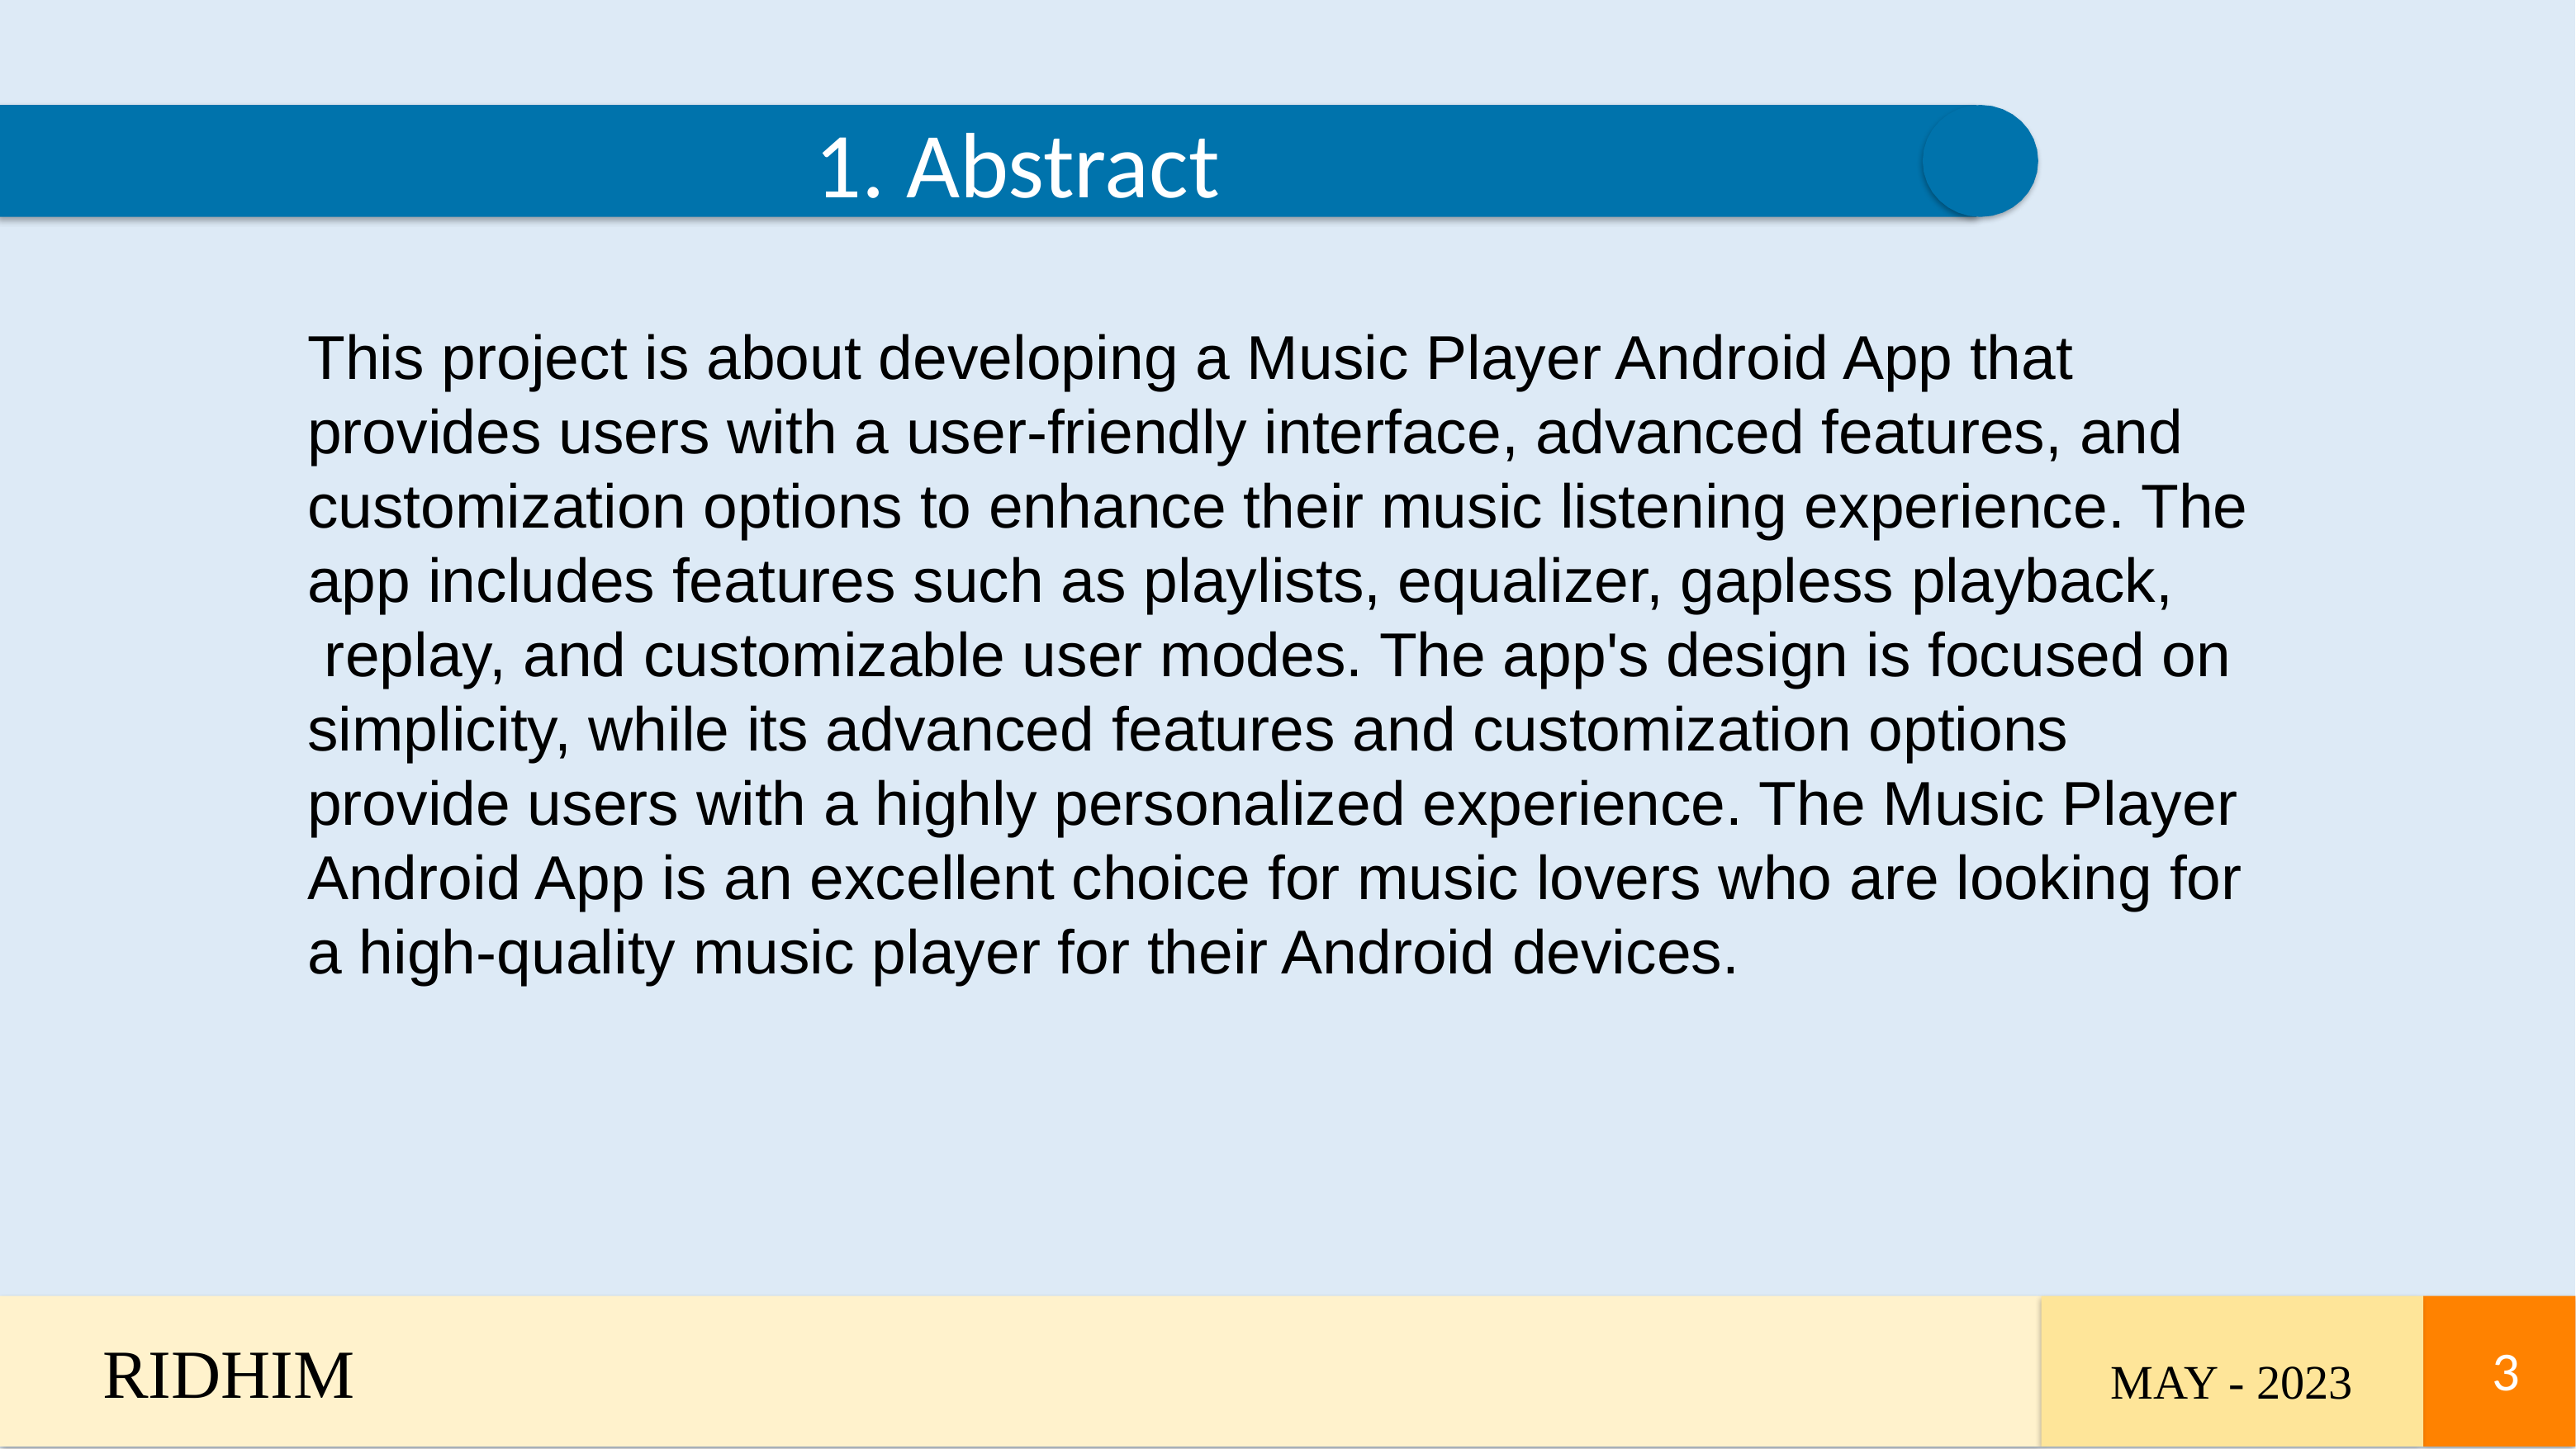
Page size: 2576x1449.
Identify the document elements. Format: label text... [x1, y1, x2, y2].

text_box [0, 104, 2039, 218]
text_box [0, 1295, 2576, 1447]
text_box This project is about developing a Music Player Android App that provides users with a user-friendly interface, advanced features, and customization options to enhance their music listening experience. The app includes features such as playlists, equalizer, gapless playback, replay, and customizable user modes. The app's design is focused on simplicity, while its advanced features and customization options provide users with a highly personalized experience. The Music Player Android App is an excellent choice for music lovers who are looking for a high-quality music player for their Android devices. [295, 311, 2281, 992]
